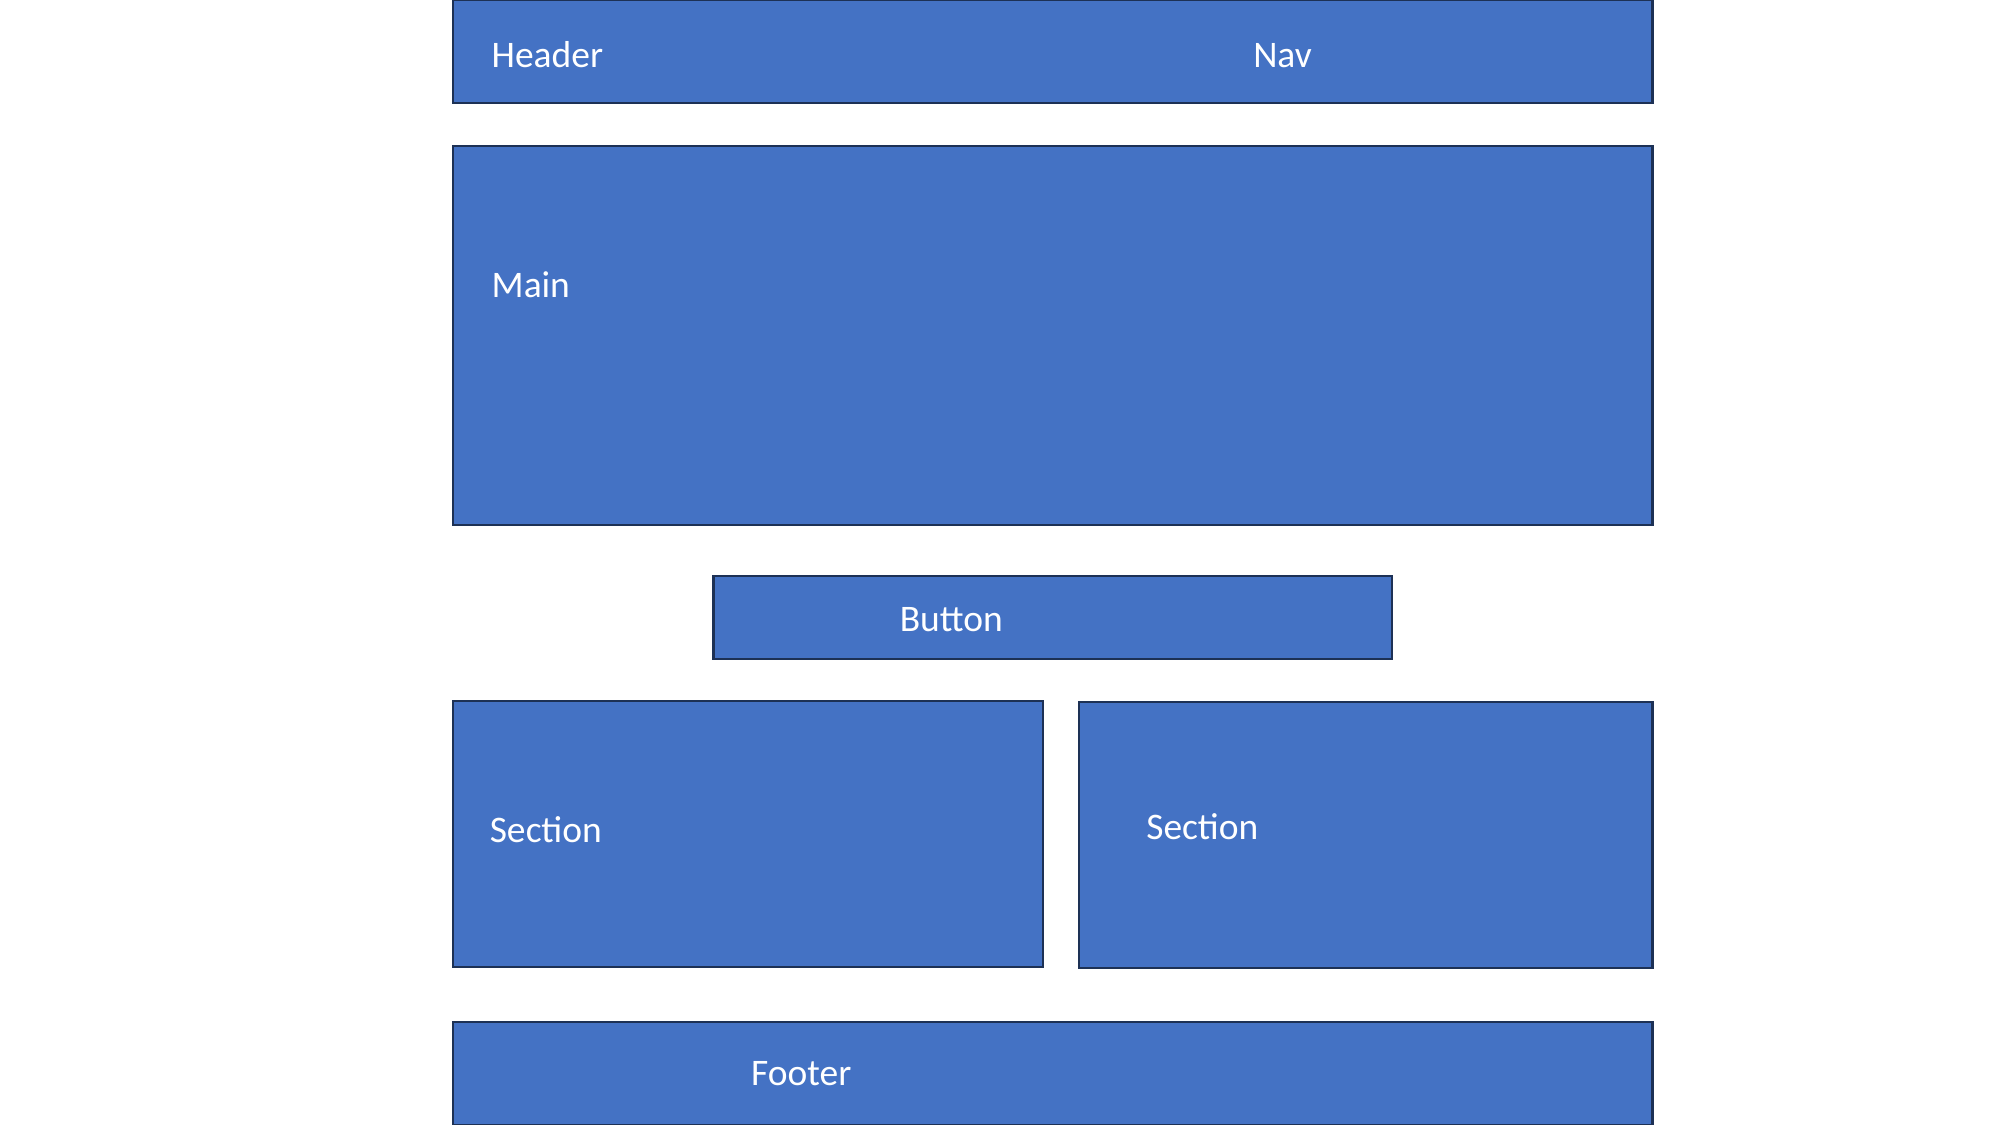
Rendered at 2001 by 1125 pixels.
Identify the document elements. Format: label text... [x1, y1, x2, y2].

text_box [452, 700, 1044, 968]
text_box [452, 1021, 1654, 1125]
text_box [452, 145, 1654, 526]
text_box [712, 575, 1393, 660]
text_box Nav [1238, 22, 1607, 83]
text_box [452, 0, 1654, 104]
text_box Section [1131, 794, 1500, 855]
text_box Footer [736, 1040, 1105, 1101]
text_box Button [885, 586, 1253, 647]
text_box [1078, 701, 1654, 969]
text_box Header [476, 22, 845, 83]
text_box Section [475, 797, 843, 858]
text_box Main [476, 252, 845, 313]
